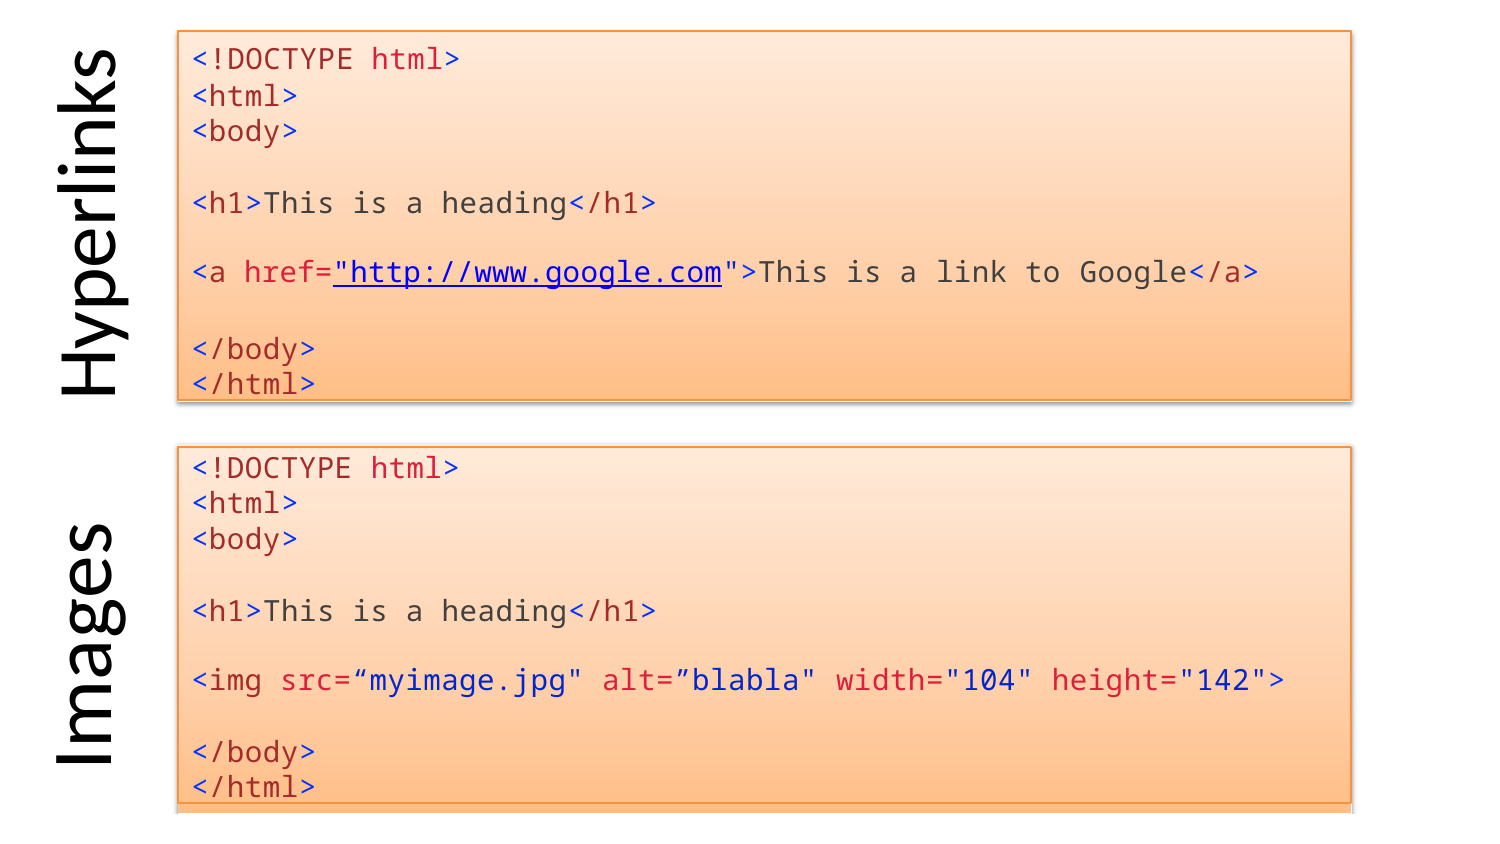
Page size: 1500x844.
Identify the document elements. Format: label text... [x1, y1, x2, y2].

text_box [162, 23, 1363, 423]
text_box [162, 434, 1363, 814]
text_box Hyperlinks [34, 43, 141, 403]
text_box Images [28, 522, 137, 773]
